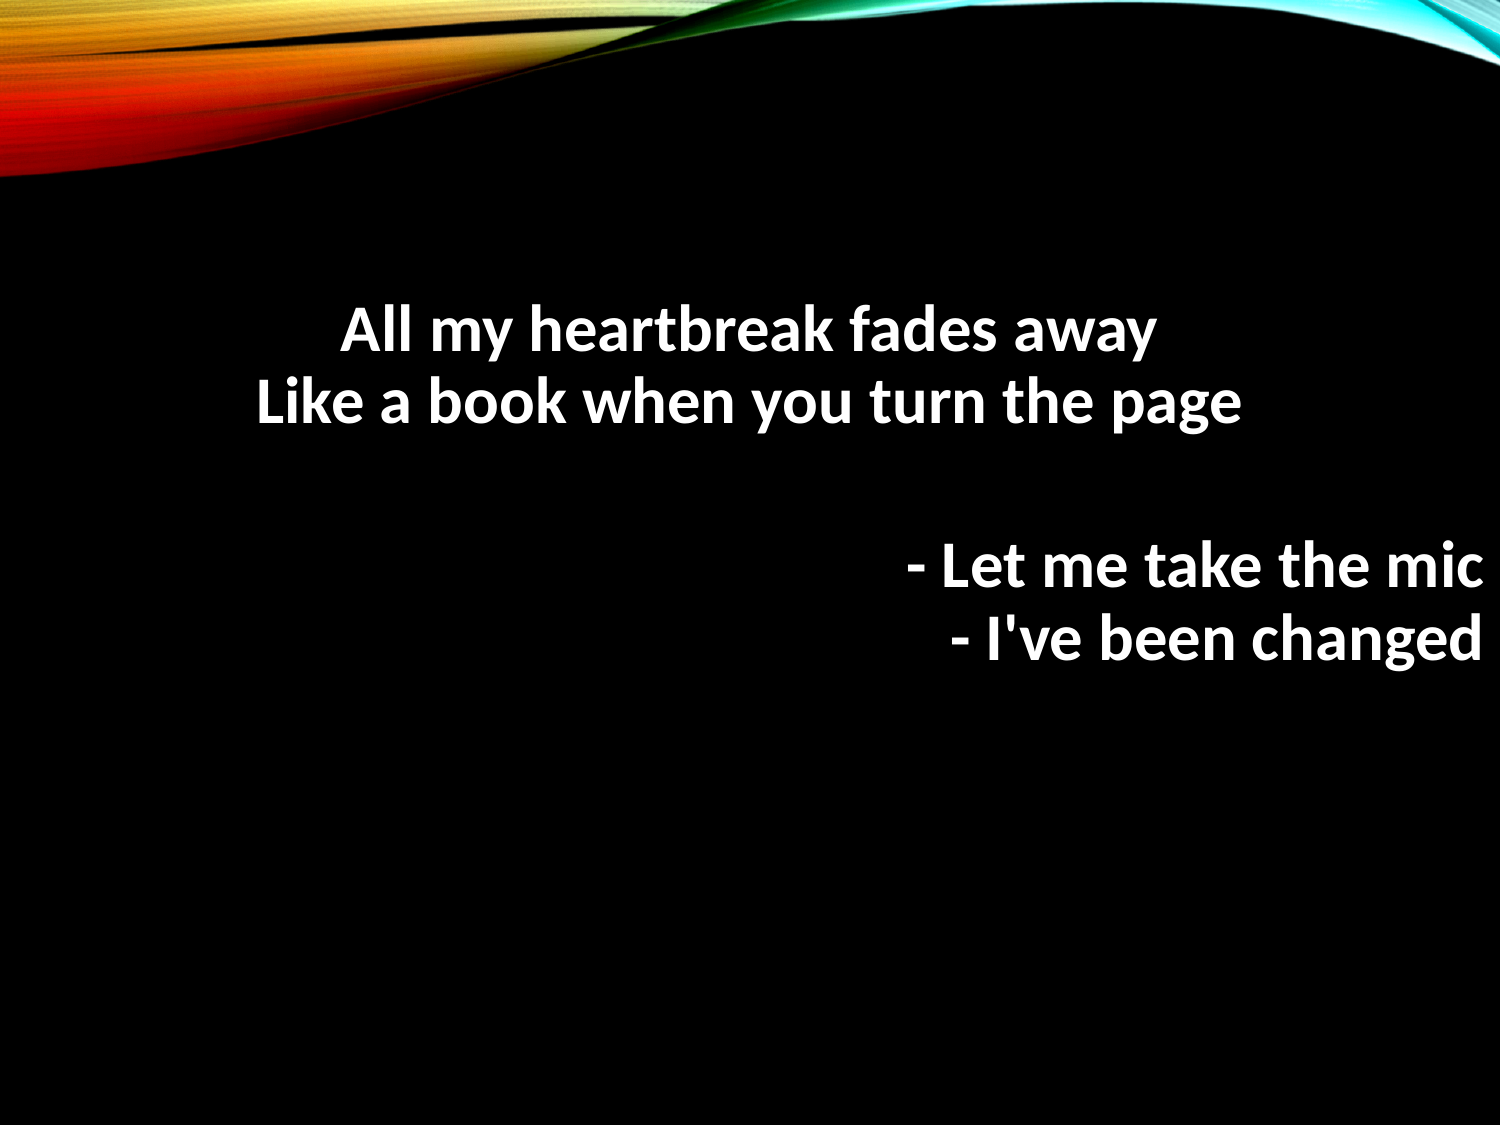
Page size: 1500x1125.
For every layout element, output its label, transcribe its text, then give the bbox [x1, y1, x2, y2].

list All my heartbreak fades away Like a book when you turn the page - Let me take the mic - I've been changed [0, 0, 1500, 1125]
